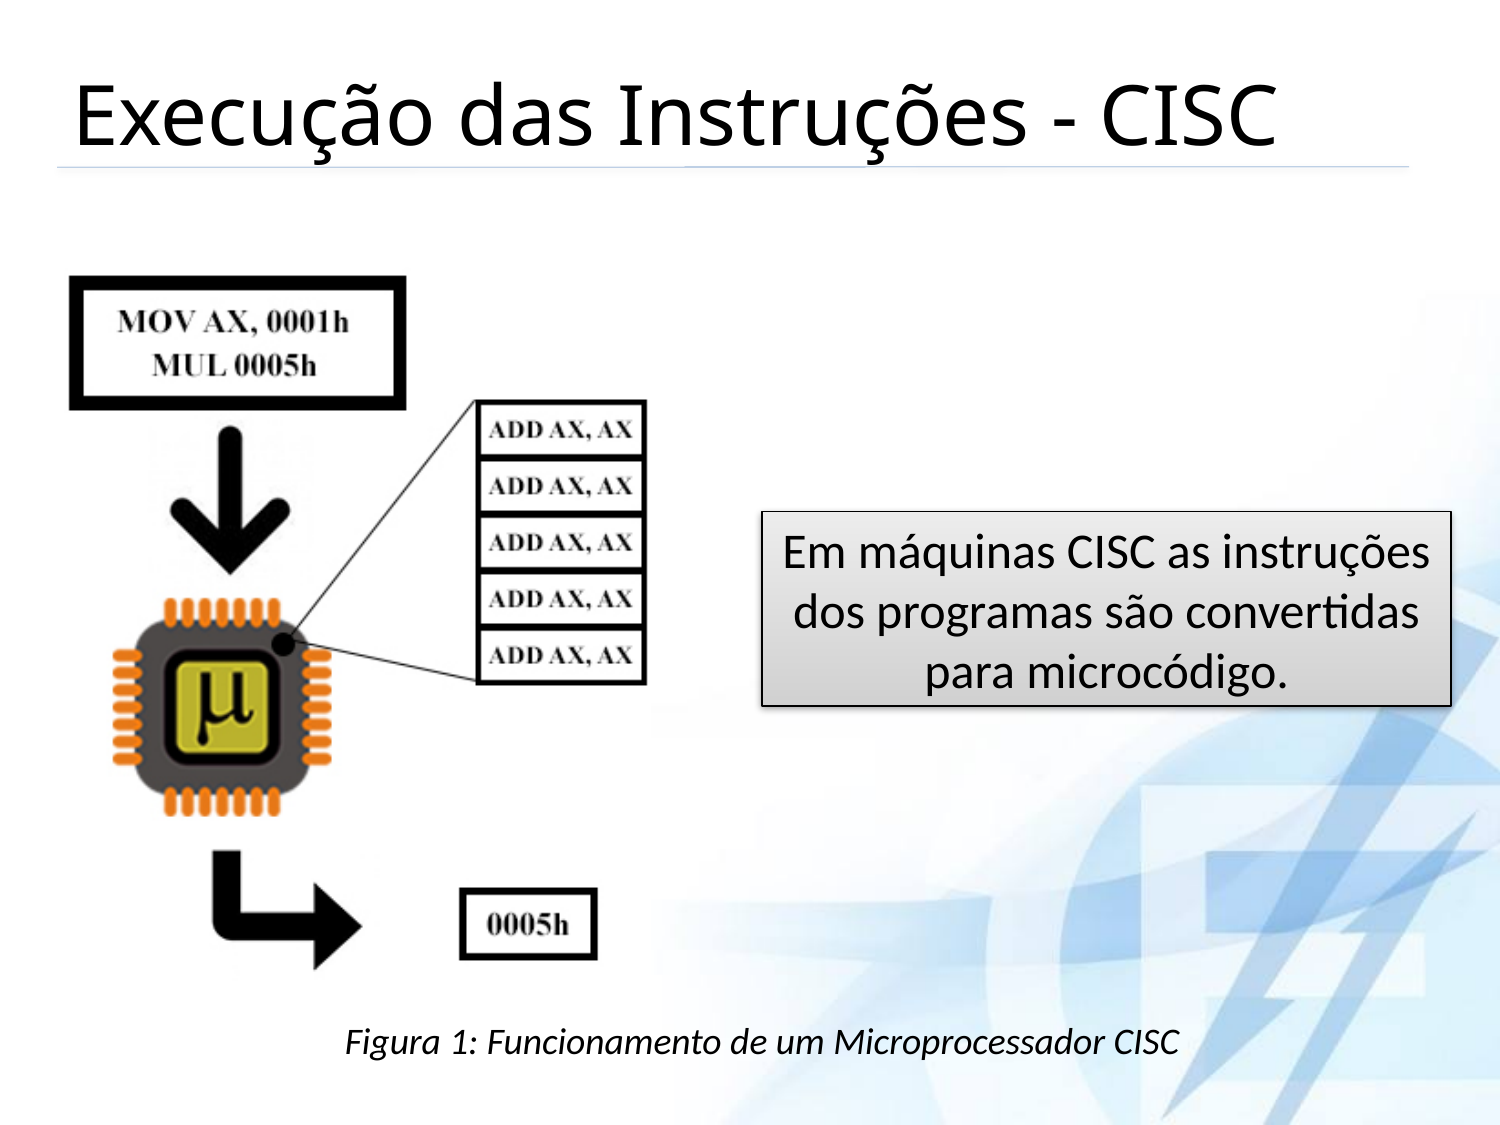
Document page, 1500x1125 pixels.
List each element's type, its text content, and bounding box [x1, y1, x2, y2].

text_box Figura 1: Funcionamento de um Microprocessador CISC [115, 1009, 1410, 1070]
text_box Em máquinas CISC as instruções dos programas são convertidas para microcódigo. [761, 511, 1452, 707]
picture [0, 0, 1500, 1125]
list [64, 266, 651, 1010]
text_box Execução das Instruções - CISC [57, 84, 1351, 141]
